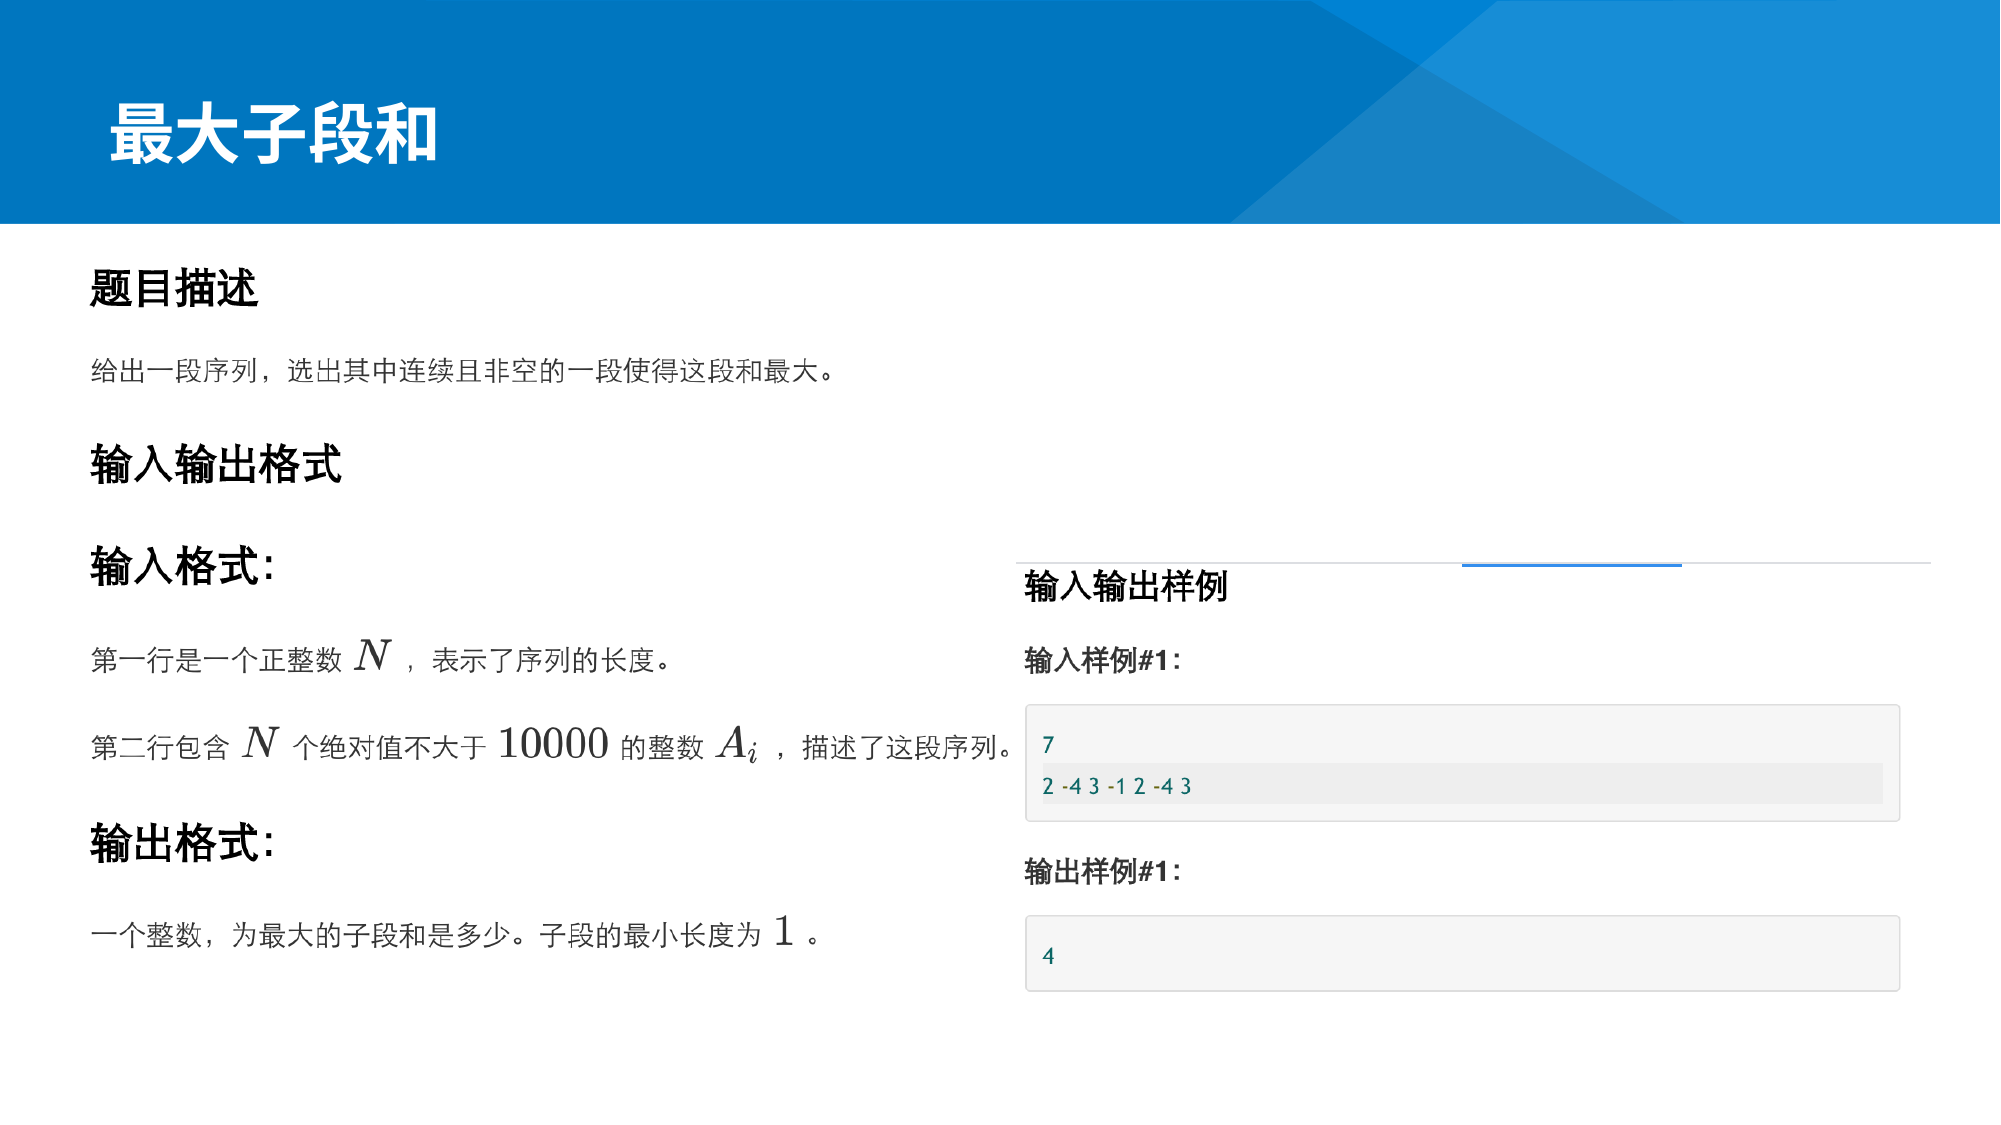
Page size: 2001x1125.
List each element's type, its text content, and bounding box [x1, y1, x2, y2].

picture [76, 249, 1931, 1009]
list 最大子段和 [93, 93, 1907, 186]
